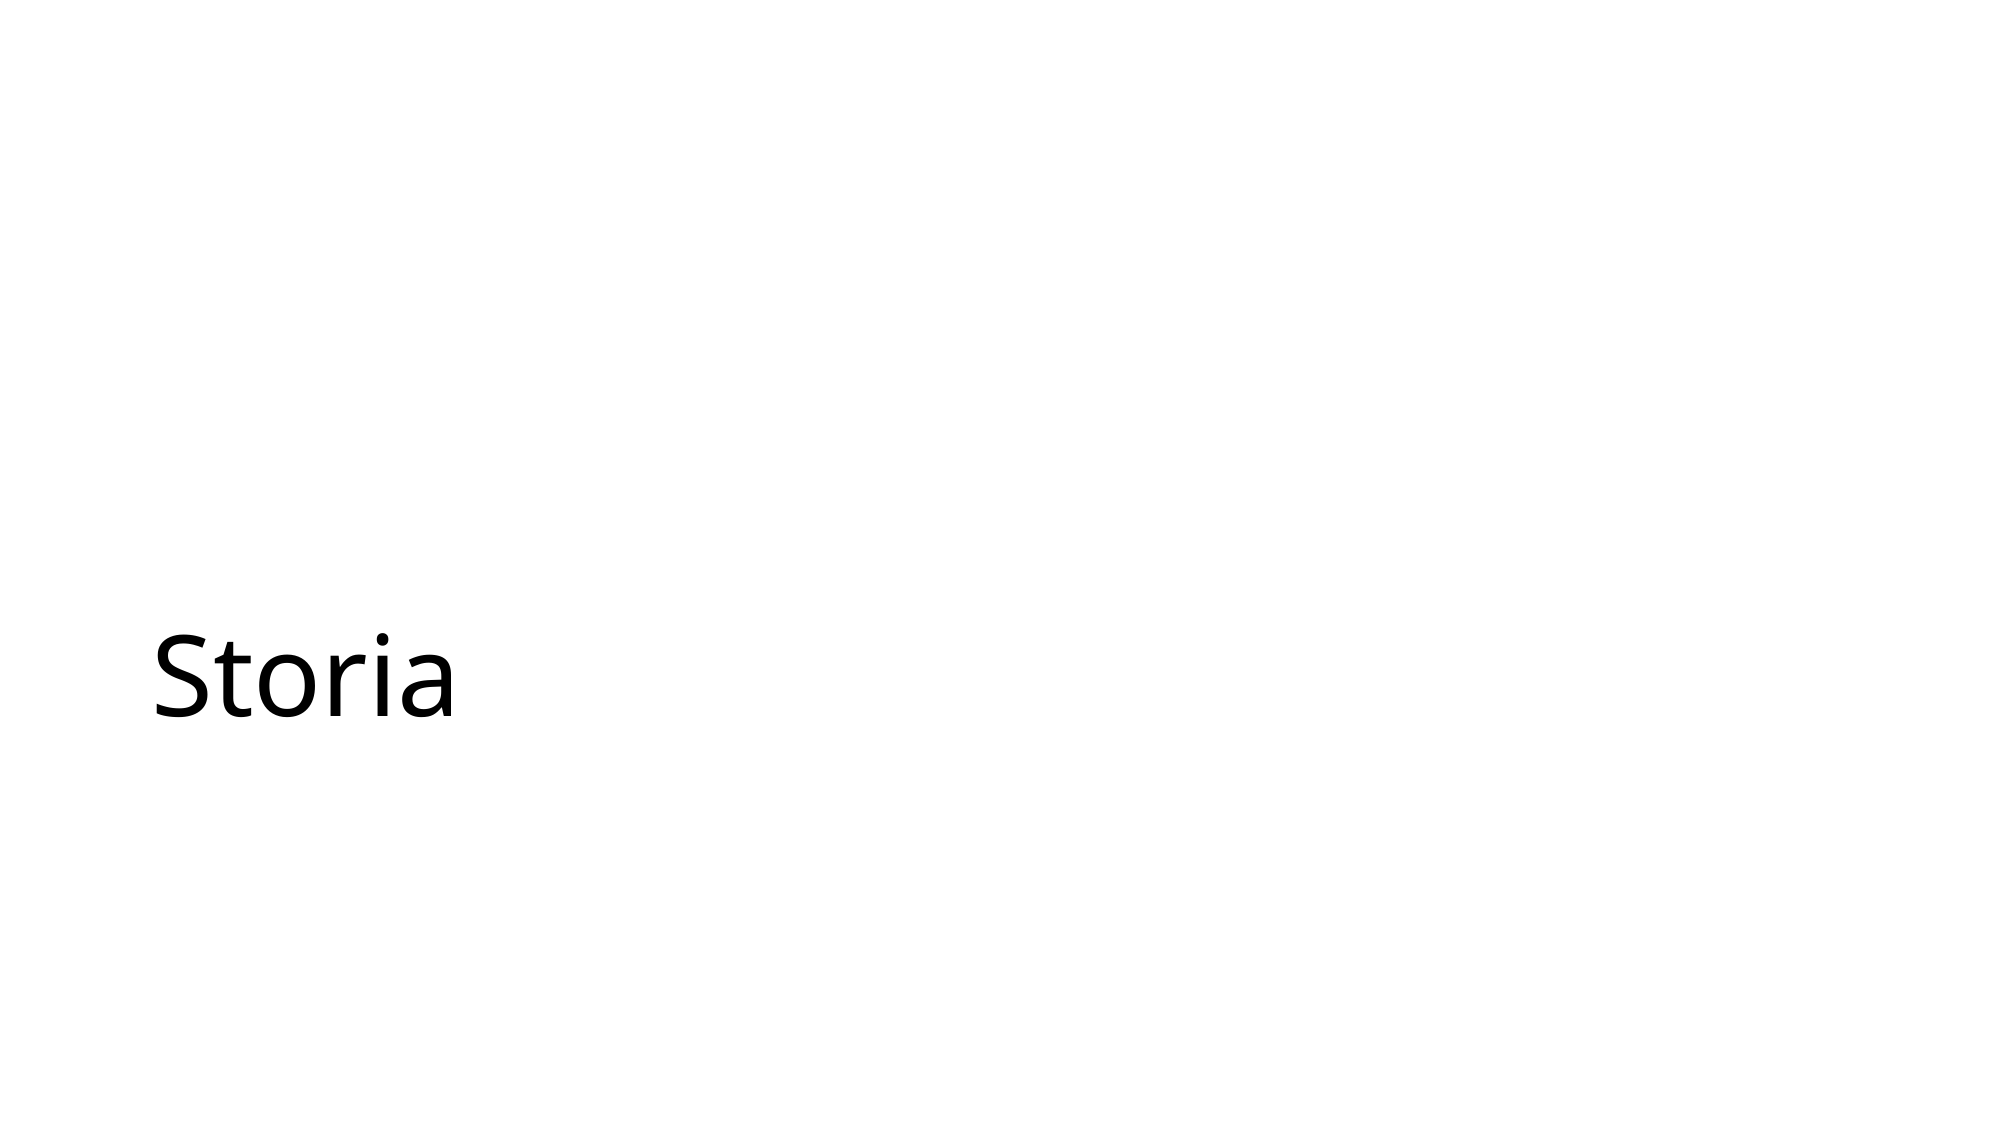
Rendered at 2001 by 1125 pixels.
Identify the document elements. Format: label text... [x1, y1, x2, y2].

title Storia [136, 280, 1862, 749]
